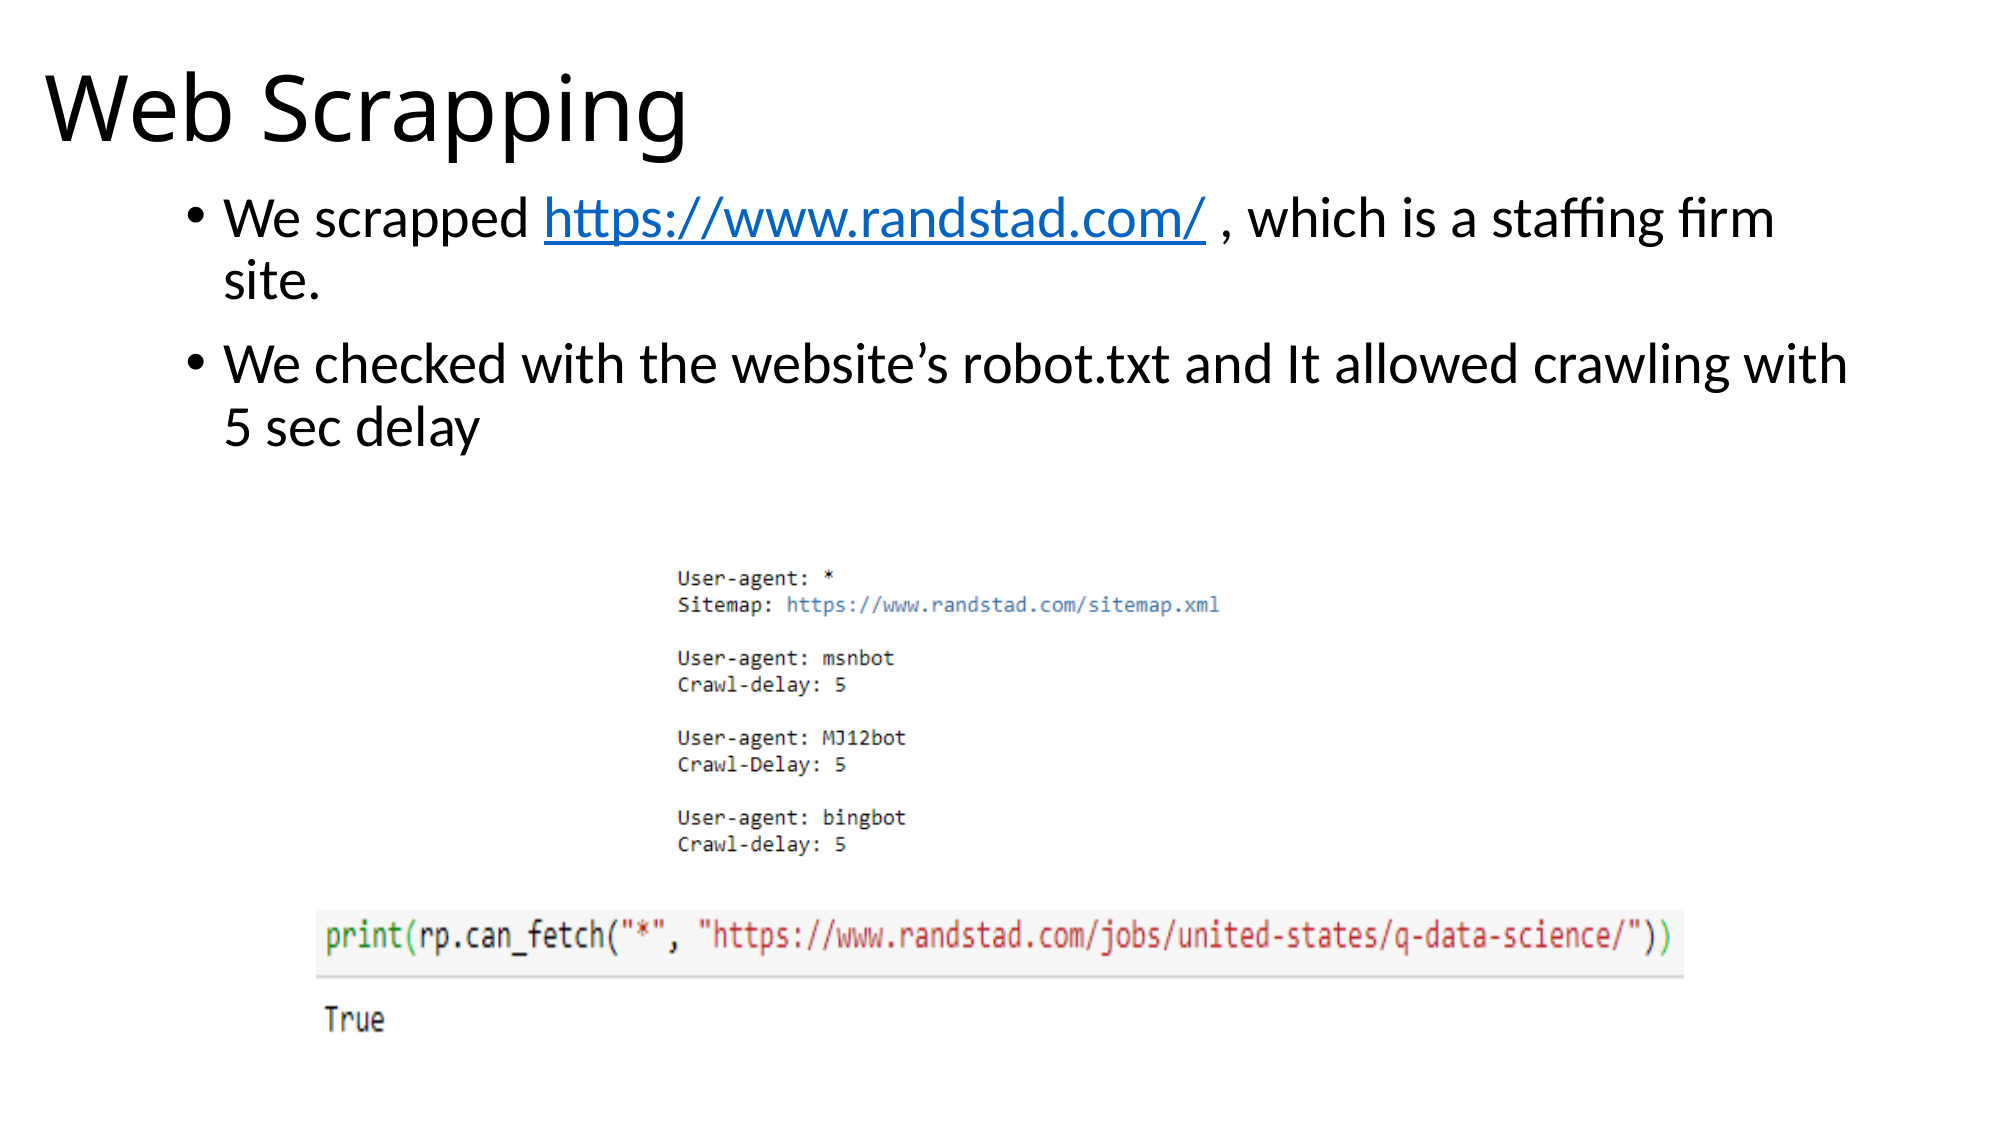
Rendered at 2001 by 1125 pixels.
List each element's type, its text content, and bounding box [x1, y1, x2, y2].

title Web Scrapping [29, 3, 1755, 221]
picture [316, 909, 1684, 1052]
picture [653, 562, 1226, 864]
list We scrapped https://www.randstad.com/ , which is a staffing firm site. We checked with the website’s robot.txt and It allowed crawling with 5 sec delay [170, 179, 1896, 893]
